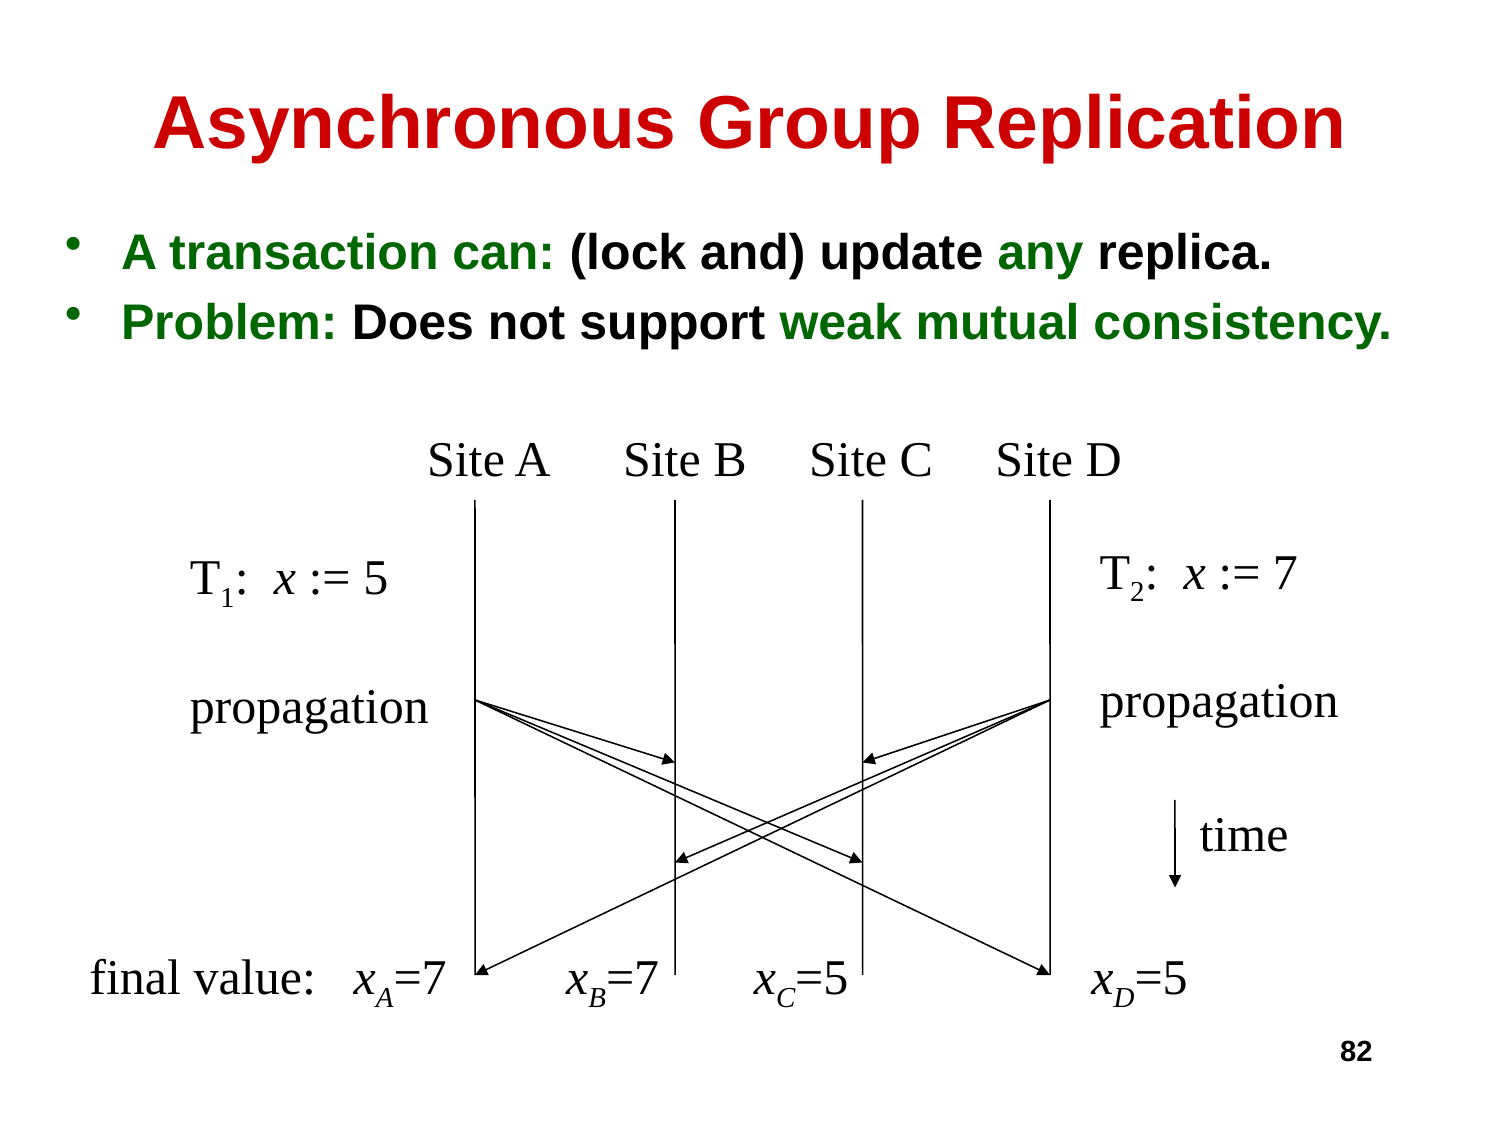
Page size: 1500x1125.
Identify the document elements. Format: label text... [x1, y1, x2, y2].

text_box xC=5 [739, 937, 864, 1021]
text_box [782, 829, 863, 864]
text_box T1: x := 5 propagation [174, 537, 444, 741]
text_box time [1184, 794, 1304, 869]
text_box [474, 938, 551, 976]
text_box [483, 702, 676, 765]
text_box xD=5 [1076, 937, 1203, 1021]
text_box [1168, 799, 1182, 888]
title Asynchronous Group Replication [87, 49, 1413, 188]
text_box [862, 702, 1042, 765]
text_box xA=7 [338, 937, 462, 1021]
text_box [675, 831, 748, 864]
text_box Site A Site B Site C Site D [374, 419, 1137, 494]
text_box xB=7 [551, 937, 675, 1021]
text_box T2: x := 7 propagation [1084, 531, 1354, 735]
text_box [474, 699, 1051, 976]
text_box [1074, 1024, 1388, 1100]
text_box final value: [74, 937, 332, 1013]
list A transaction can: (lock and) update any replica. Problem: Does not support weak mutual consistency. [49, 212, 1438, 388]
